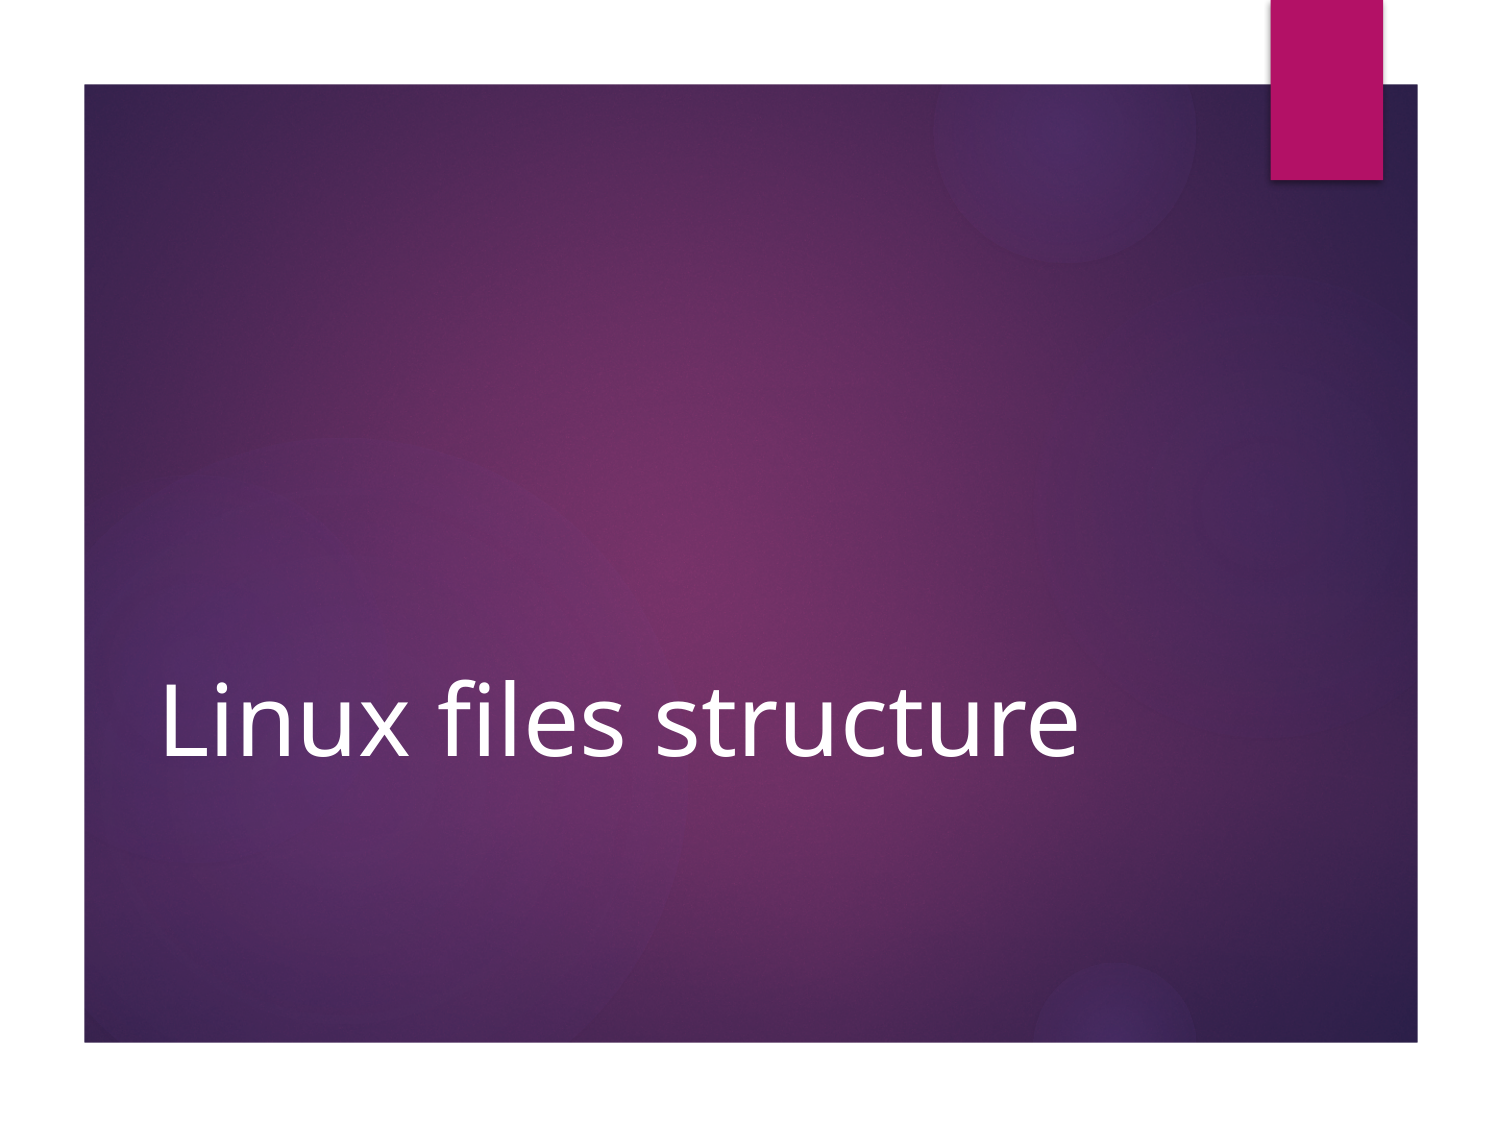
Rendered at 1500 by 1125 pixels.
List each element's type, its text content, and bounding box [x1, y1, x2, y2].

title Linux files structure [142, 365, 1113, 784]
